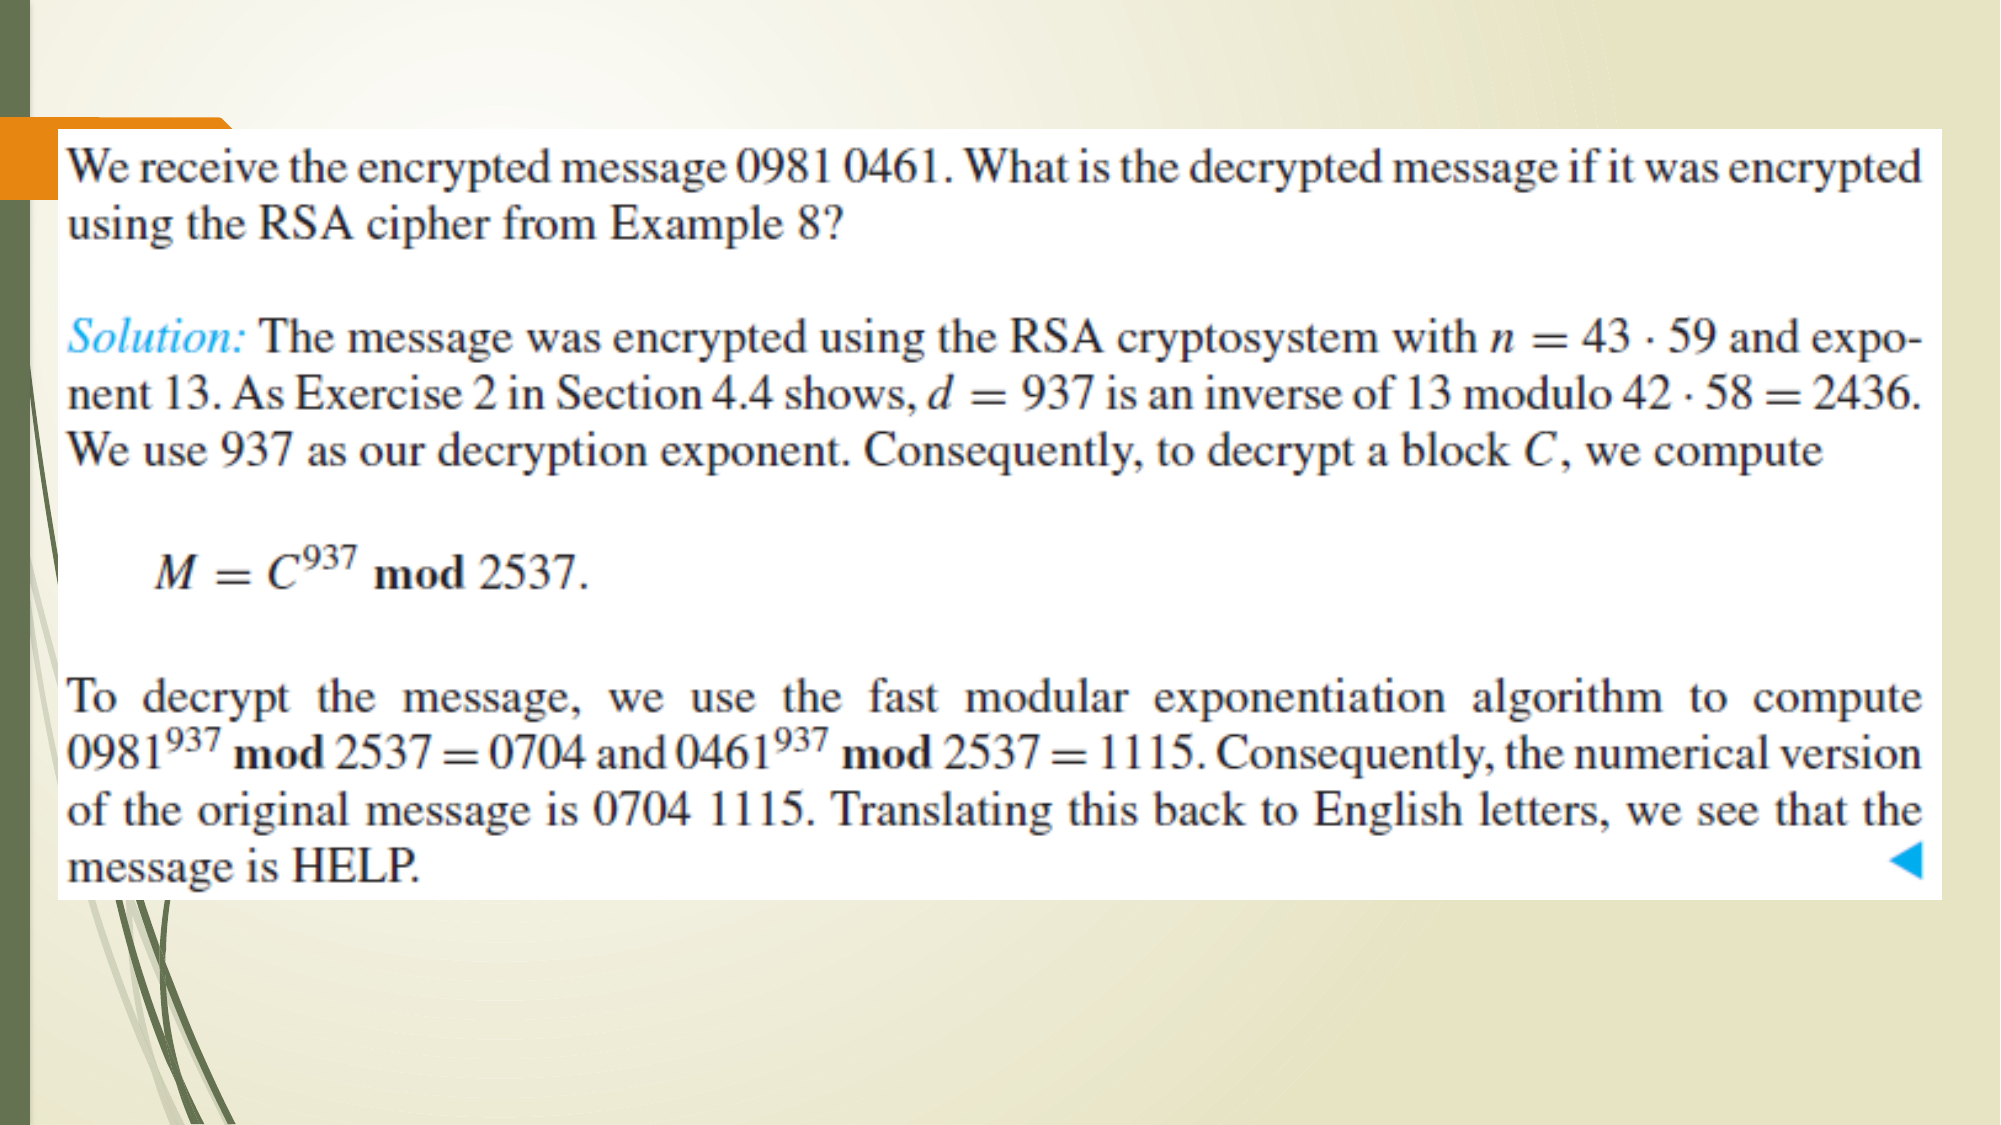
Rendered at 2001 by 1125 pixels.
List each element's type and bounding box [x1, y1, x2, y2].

list [58, 129, 1942, 901]
